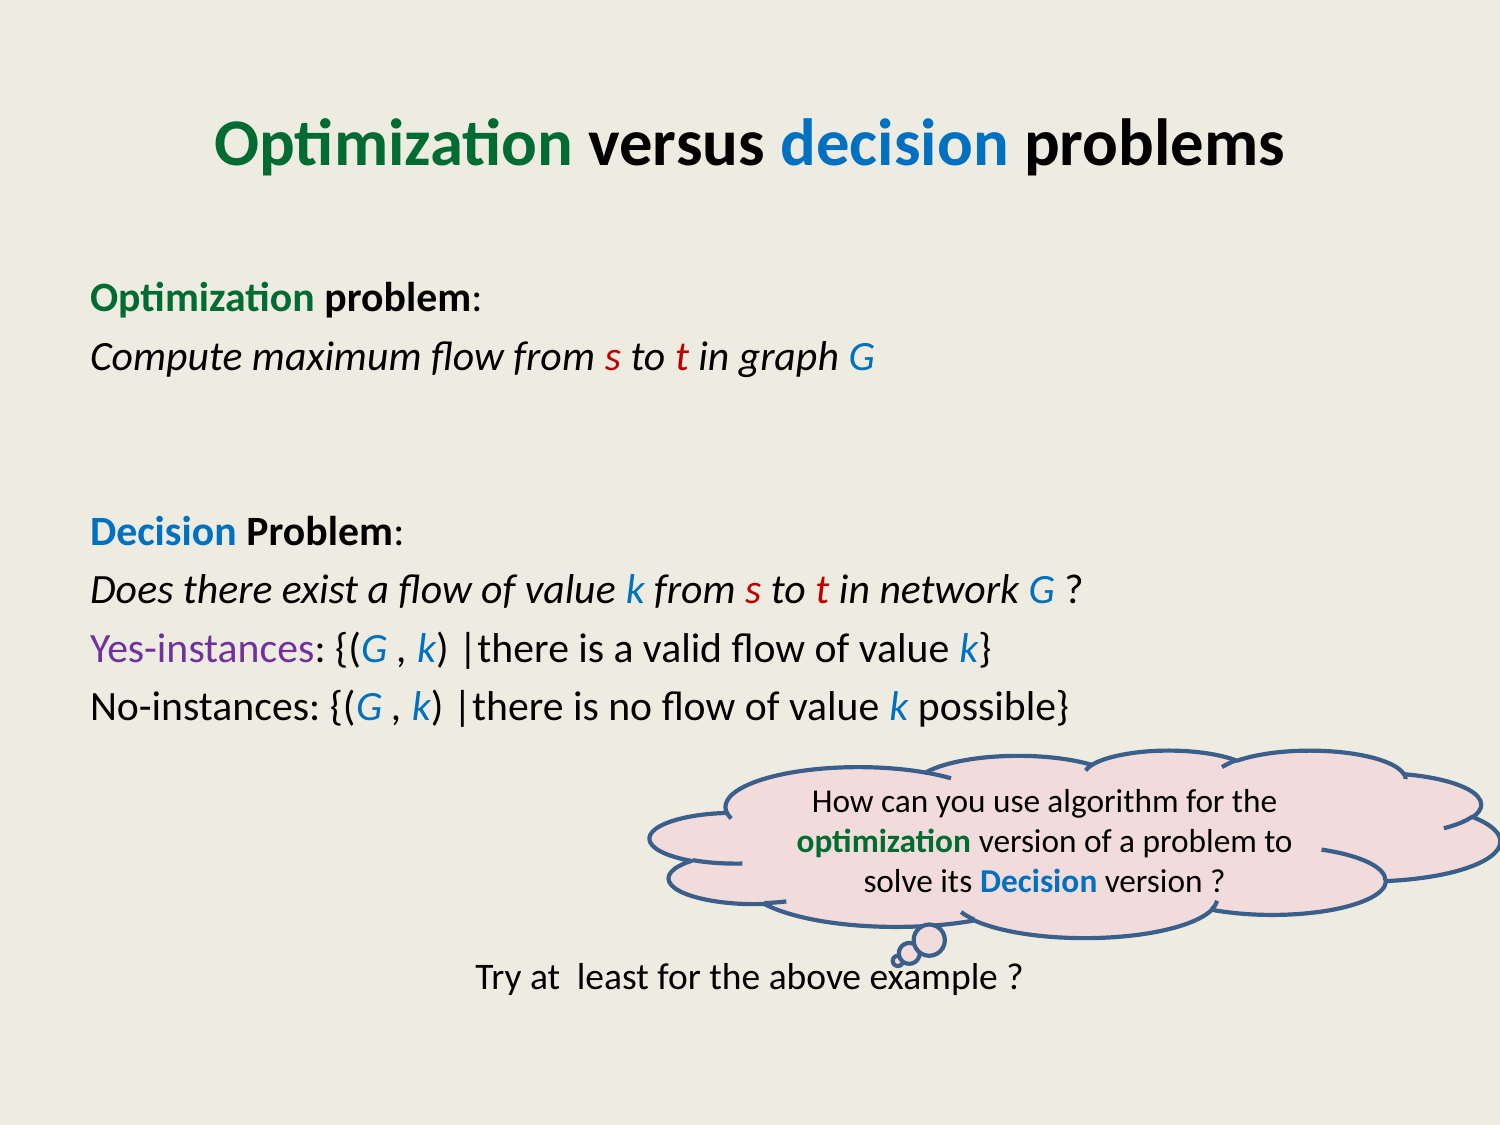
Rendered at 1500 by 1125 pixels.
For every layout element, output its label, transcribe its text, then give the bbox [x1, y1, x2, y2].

title Optimization versus decision problems [75, 45, 1425, 233]
text_box How can you use algorithm for the optimization version of a problem to solve its Decision version ? [647, 748, 1500, 969]
list Optimization problem: Compute maximum flow from s to t in graph G Decision Problem: Does there exist a flow of value k from s to t in network G ? Yes-instances: {(G , k) |there is a valid flow of value k} No-instances: {(G , k) |there is no flow of value k possible} Try at least for the above example ? [75, 262, 1425, 1050]
